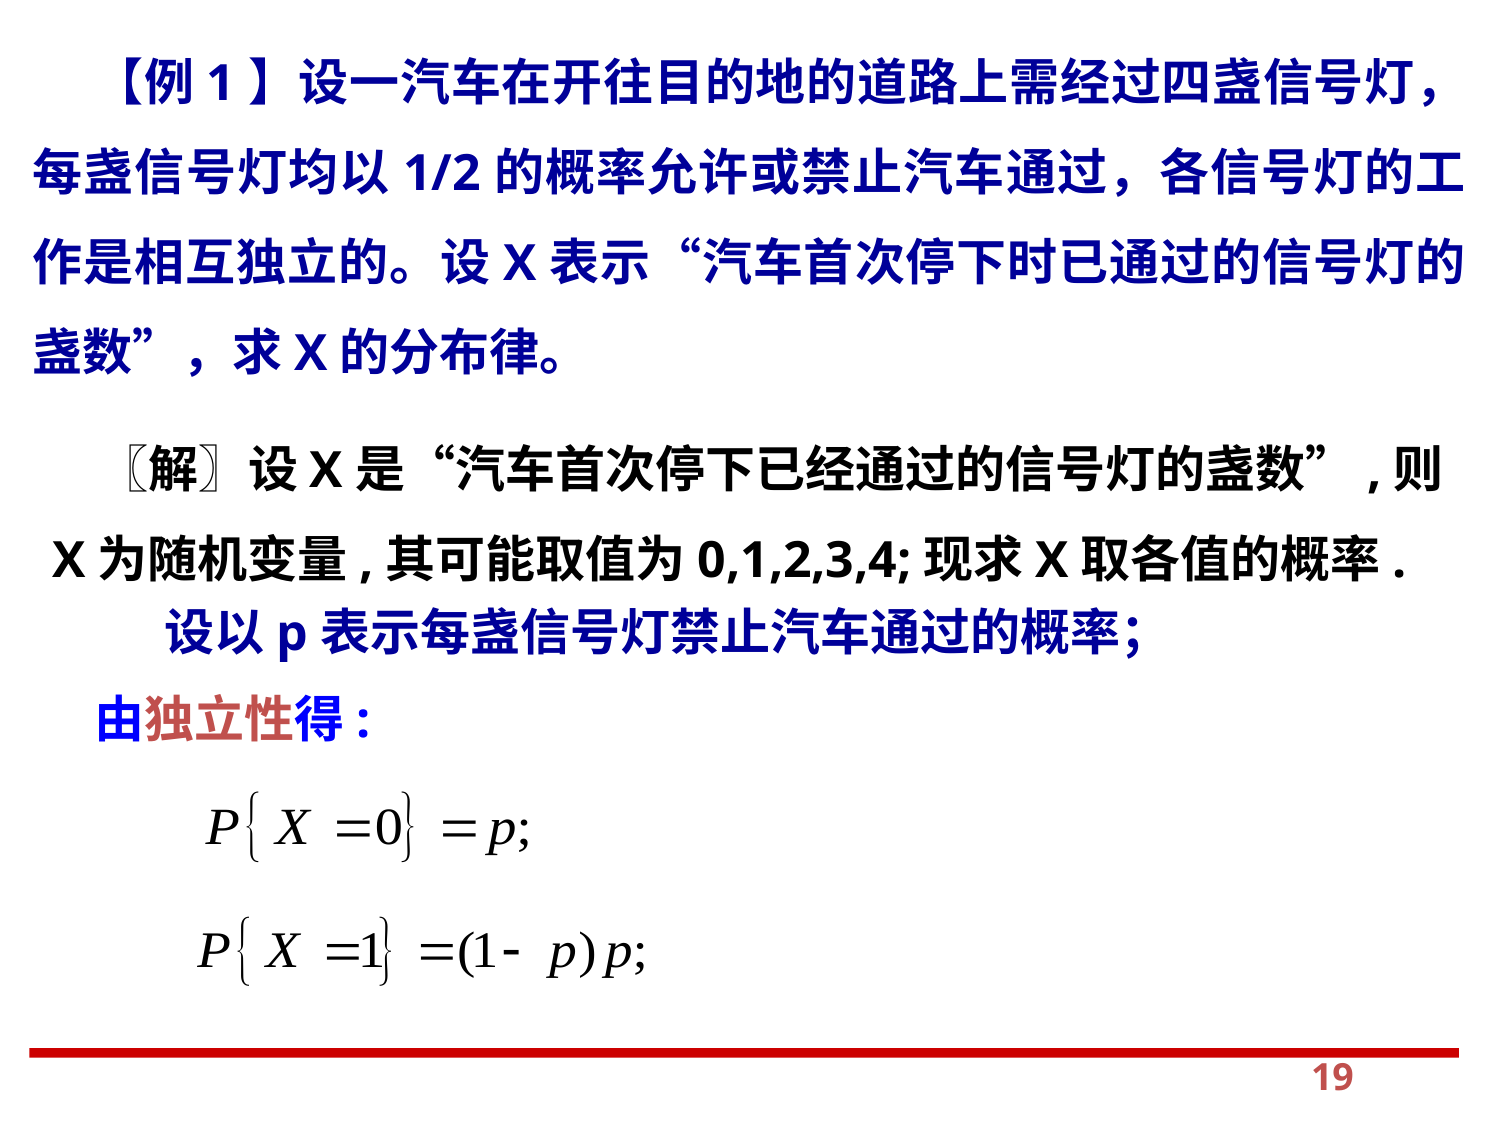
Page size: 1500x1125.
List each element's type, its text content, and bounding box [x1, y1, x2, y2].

text_box 由独立性得: [0, 687, 1500, 757]
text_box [194, 787, 543, 875]
text_box 设以p表示每盏信号灯禁止汽车通过的概率； [150, 599, 1475, 669]
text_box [187, 912, 656, 999]
text_box 19 [1175, 1046, 1500, 1125]
text_box 【例1】设一汽车在开往目的地的道路上需经过四盏信号灯，每盏信号灯均以1/2的概率允许或禁止汽车通过，各信号灯的工作是相互独立的。设X表示“汽车首次停下时已通过的信号灯的盏数”，求X的分布律。 [17, 13, 1481, 388]
text_box 〖解〗设X是“汽车首次停下已经通过的信号灯的盏数”,则X为随机变量,其可能取值为0,1,2,3,4;现求X取各值的概率. [37, 399, 1500, 595]
